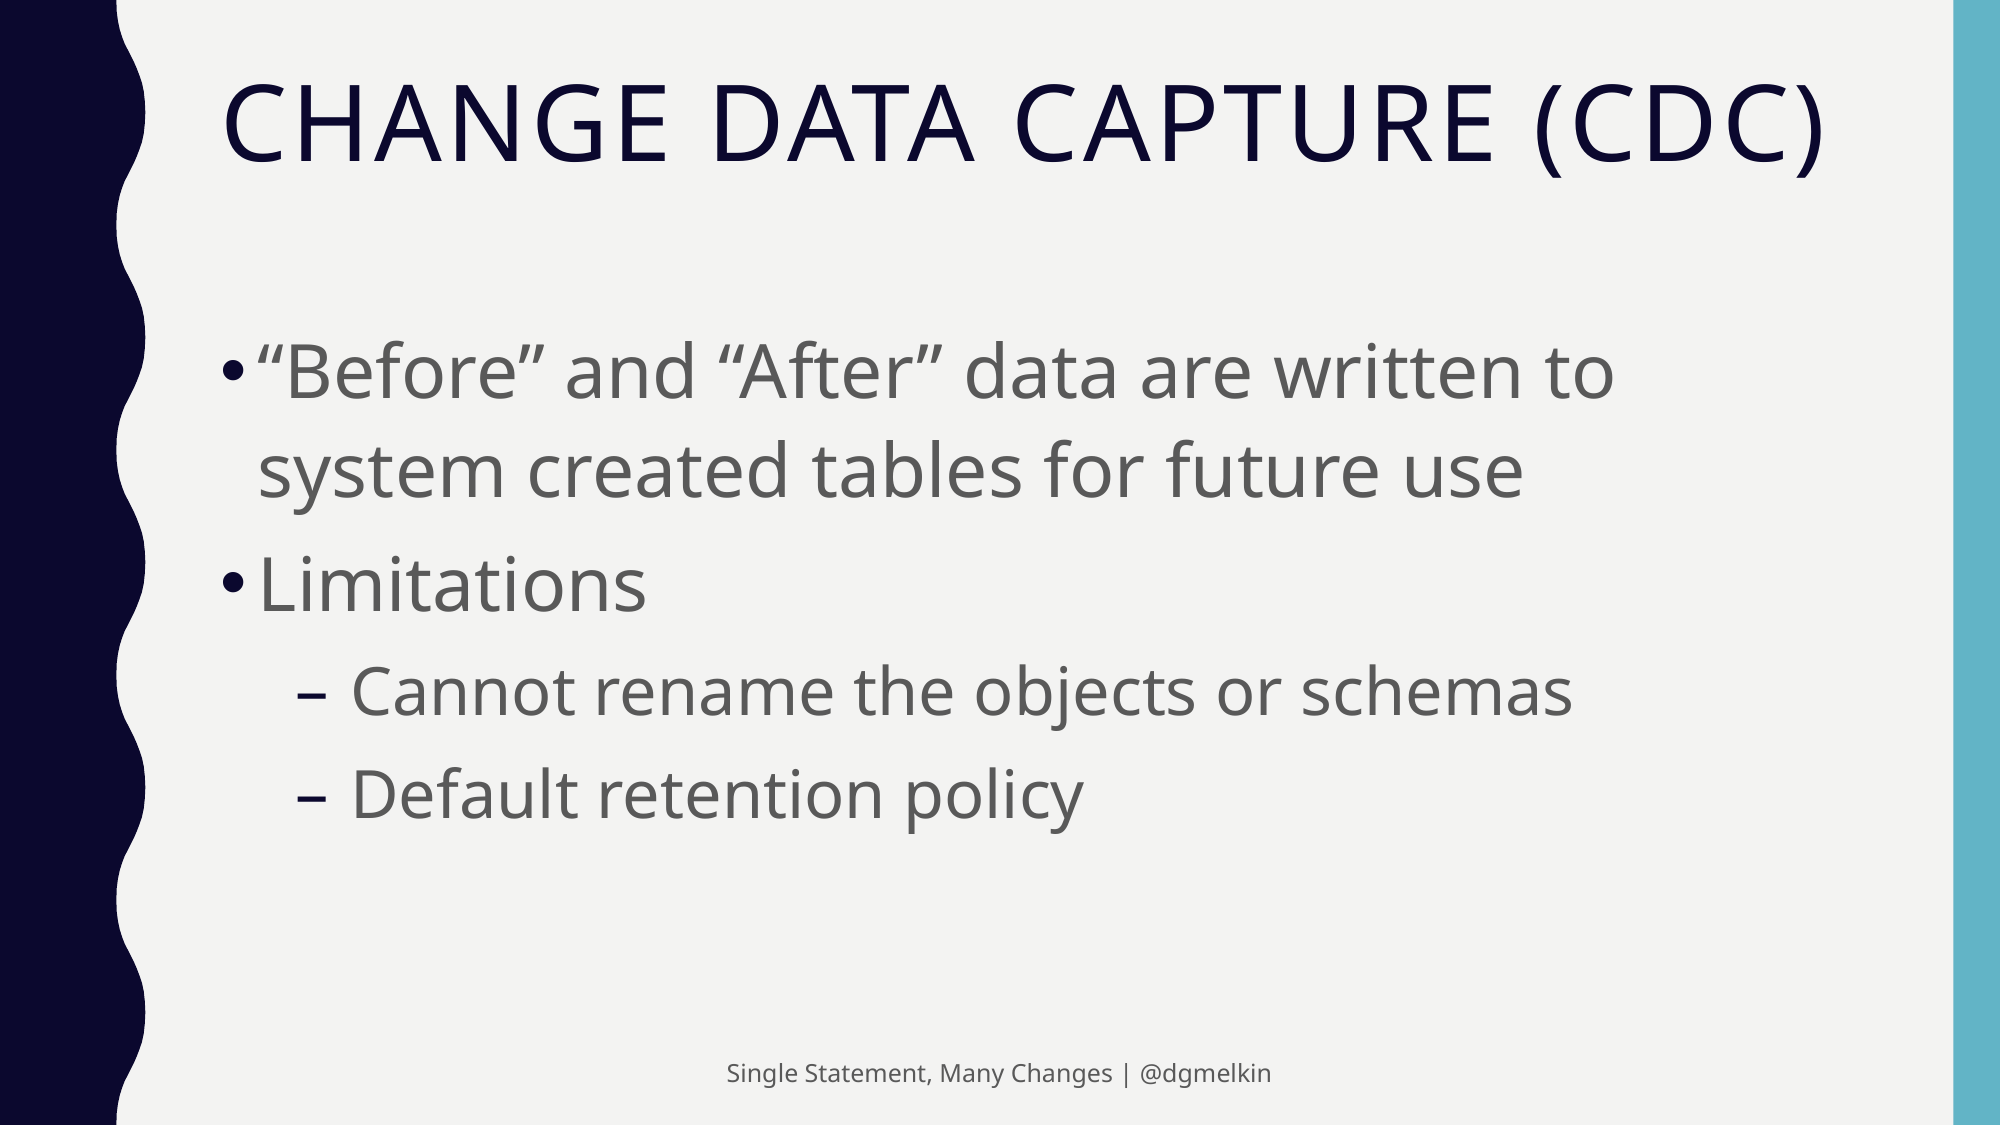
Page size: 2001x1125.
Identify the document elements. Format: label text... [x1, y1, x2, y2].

title Change Data Capture (CDC) [205, 62, 1875, 307]
footer Single Statement, Many Changes | @dgmelkin [662, 1045, 1338, 1103]
list “Before” and “After” data are written to system created tables for future use Limitations Cannot rename the objects or schemas Default retention policy [205, 307, 1875, 965]
